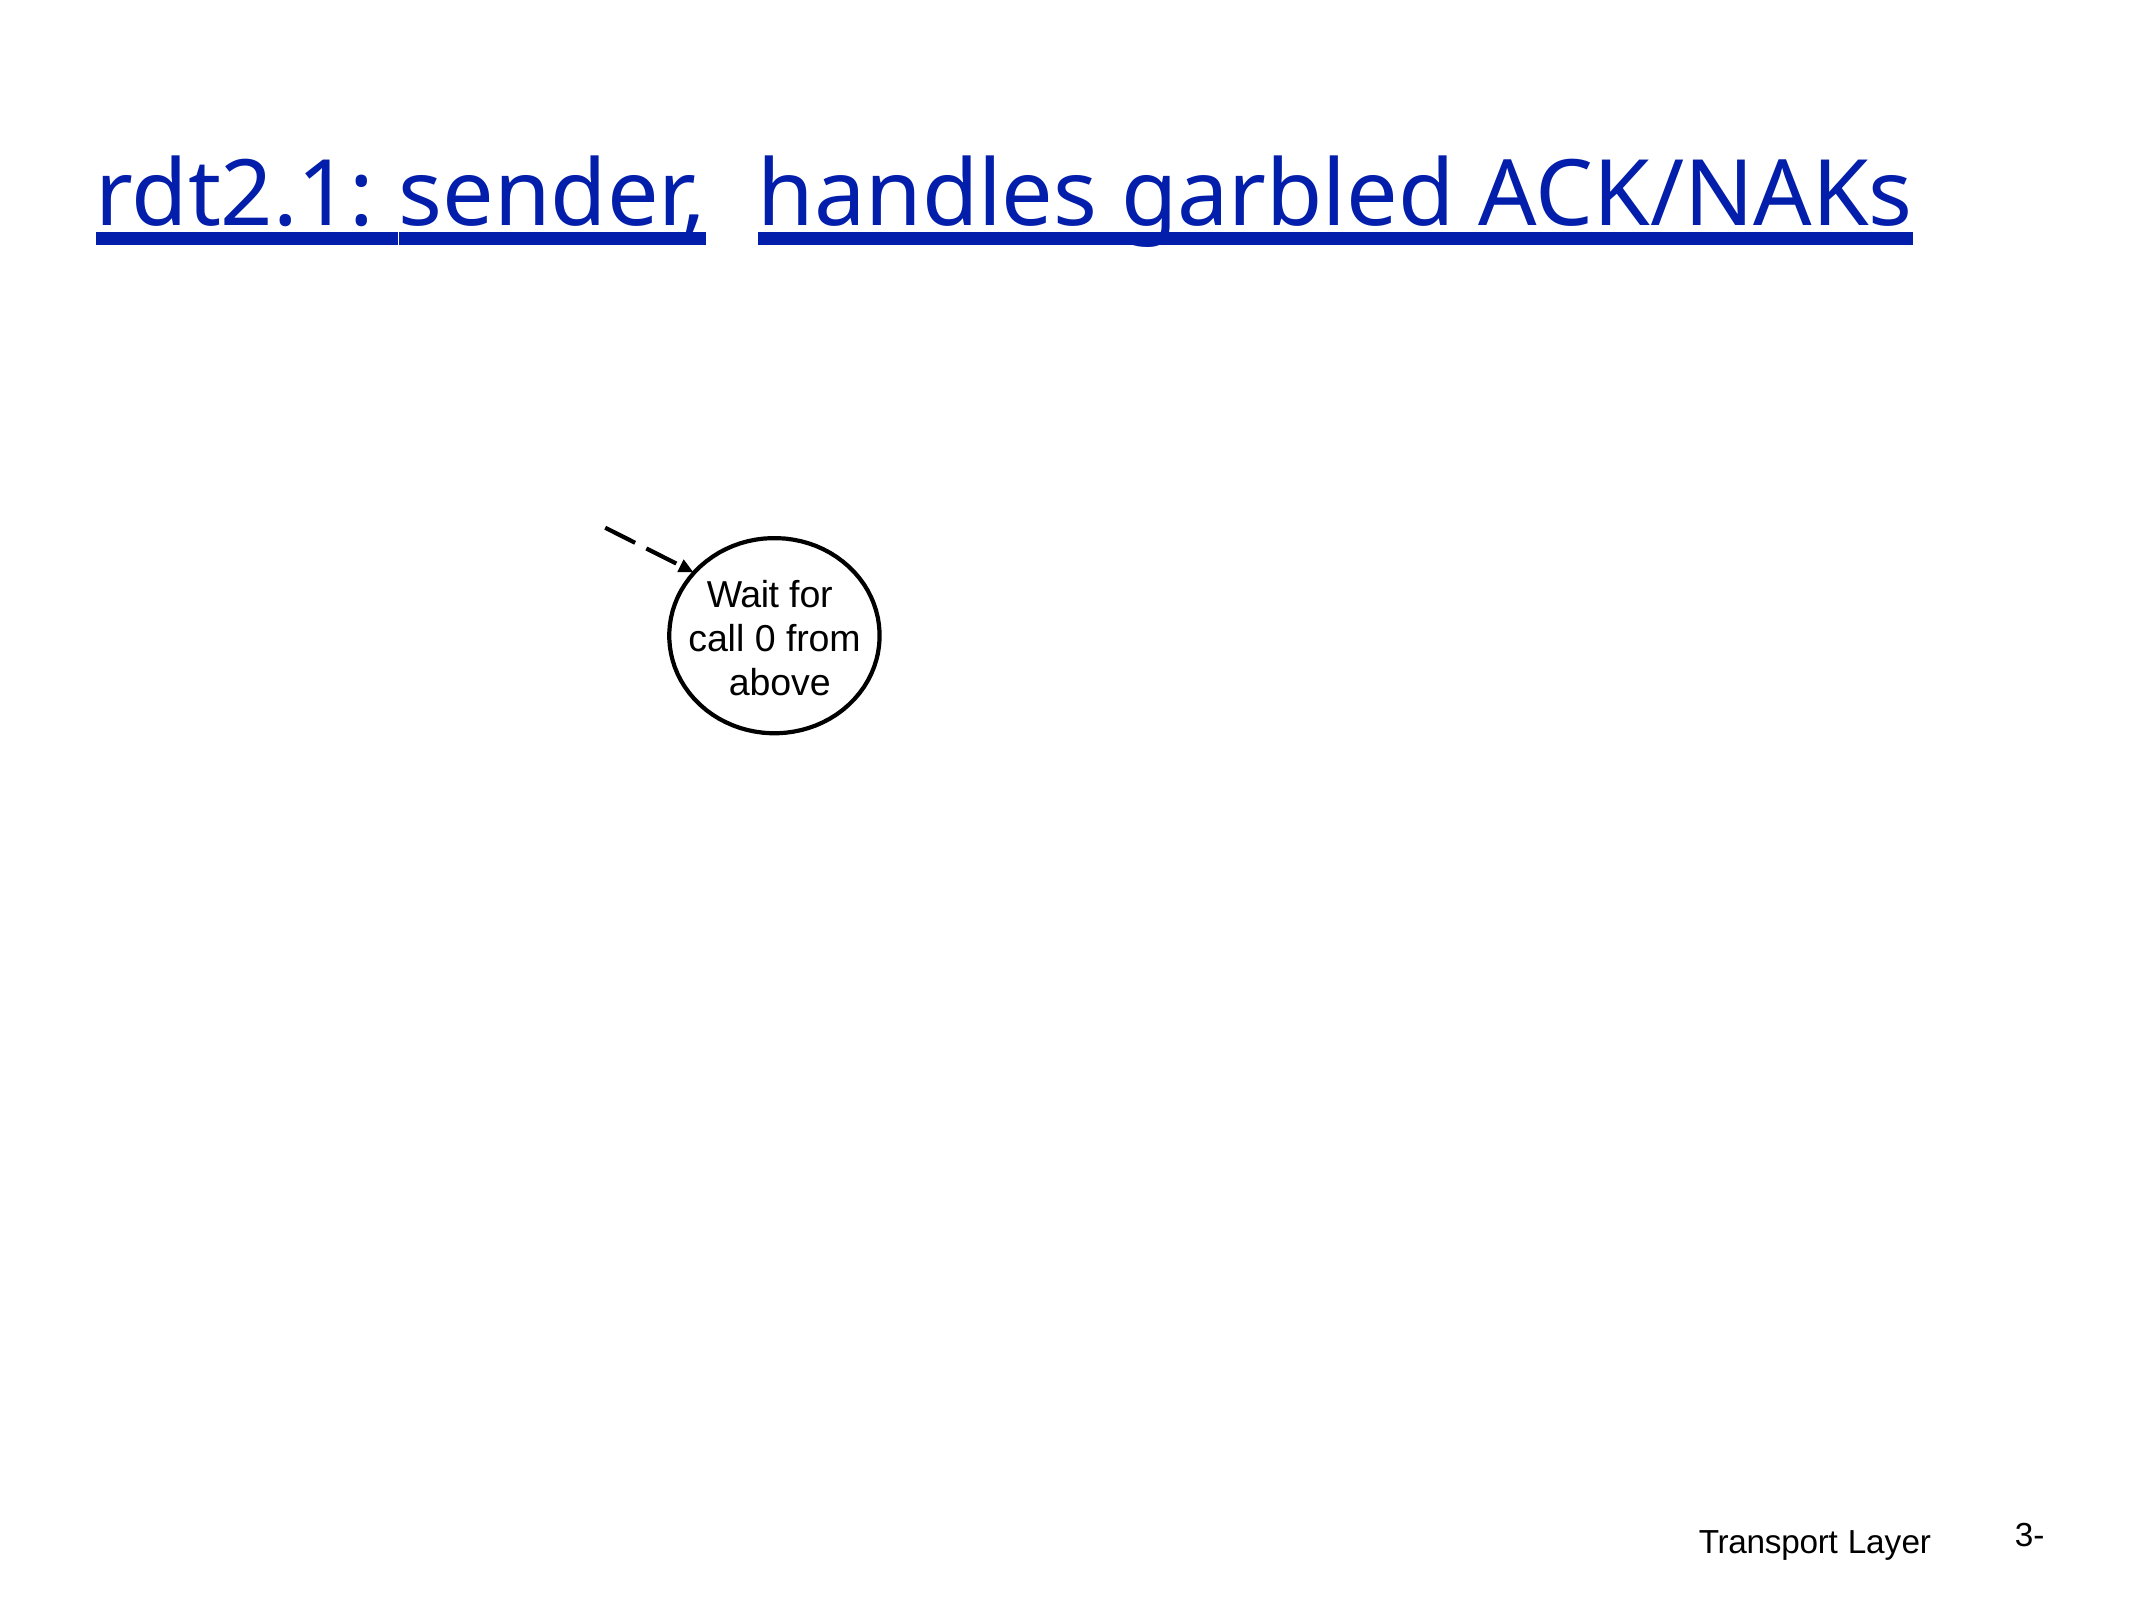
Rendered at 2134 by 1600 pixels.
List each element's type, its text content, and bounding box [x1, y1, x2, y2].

footer 3- [2012, 1514, 2047, 1600]
text_box [700, 538, 849, 566]
text_box [698, 703, 851, 734]
title rdt2.1: sender, handles garbled ACK/NAKs [93, 131, 1924, 401]
text_box [669, 584, 685, 688]
slide_number Transport Layer [1696, 1520, 1938, 1600]
text_box Wait for call 0 from above [685, 566, 863, 703]
text_box [863, 583, 880, 689]
text_box [677, 559, 694, 573]
